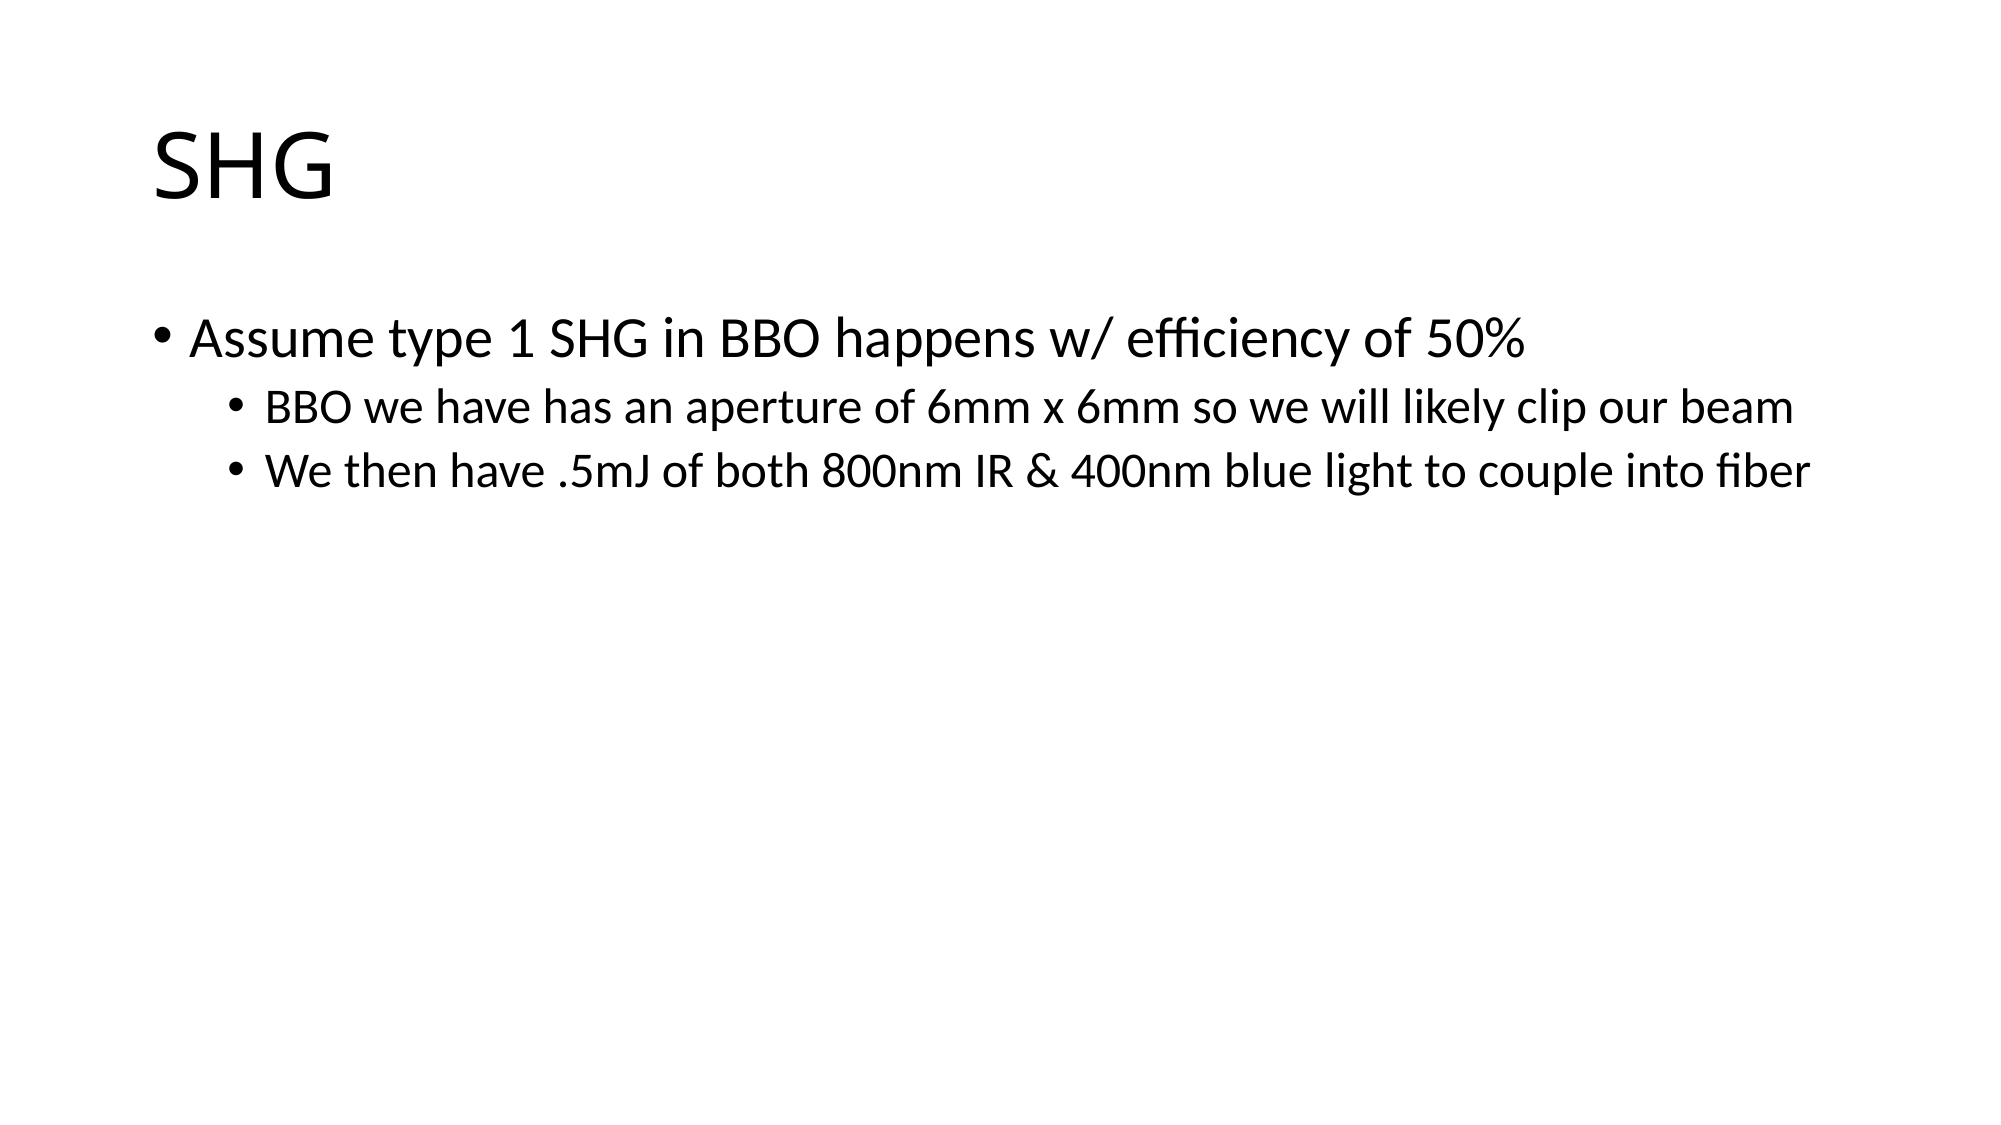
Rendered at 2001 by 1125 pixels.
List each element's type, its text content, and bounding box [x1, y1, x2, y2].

list Assume type 1 SHG in BBO happens w/ efficiency of 50% BBO we have has an aperture of 6mm x 6mm so we will likely clip our beam We then have .5mJ of both 800nm IR & 400nm blue light to couple into fiber [137, 299, 1863, 1014]
title SHG [137, 59, 1863, 278]
